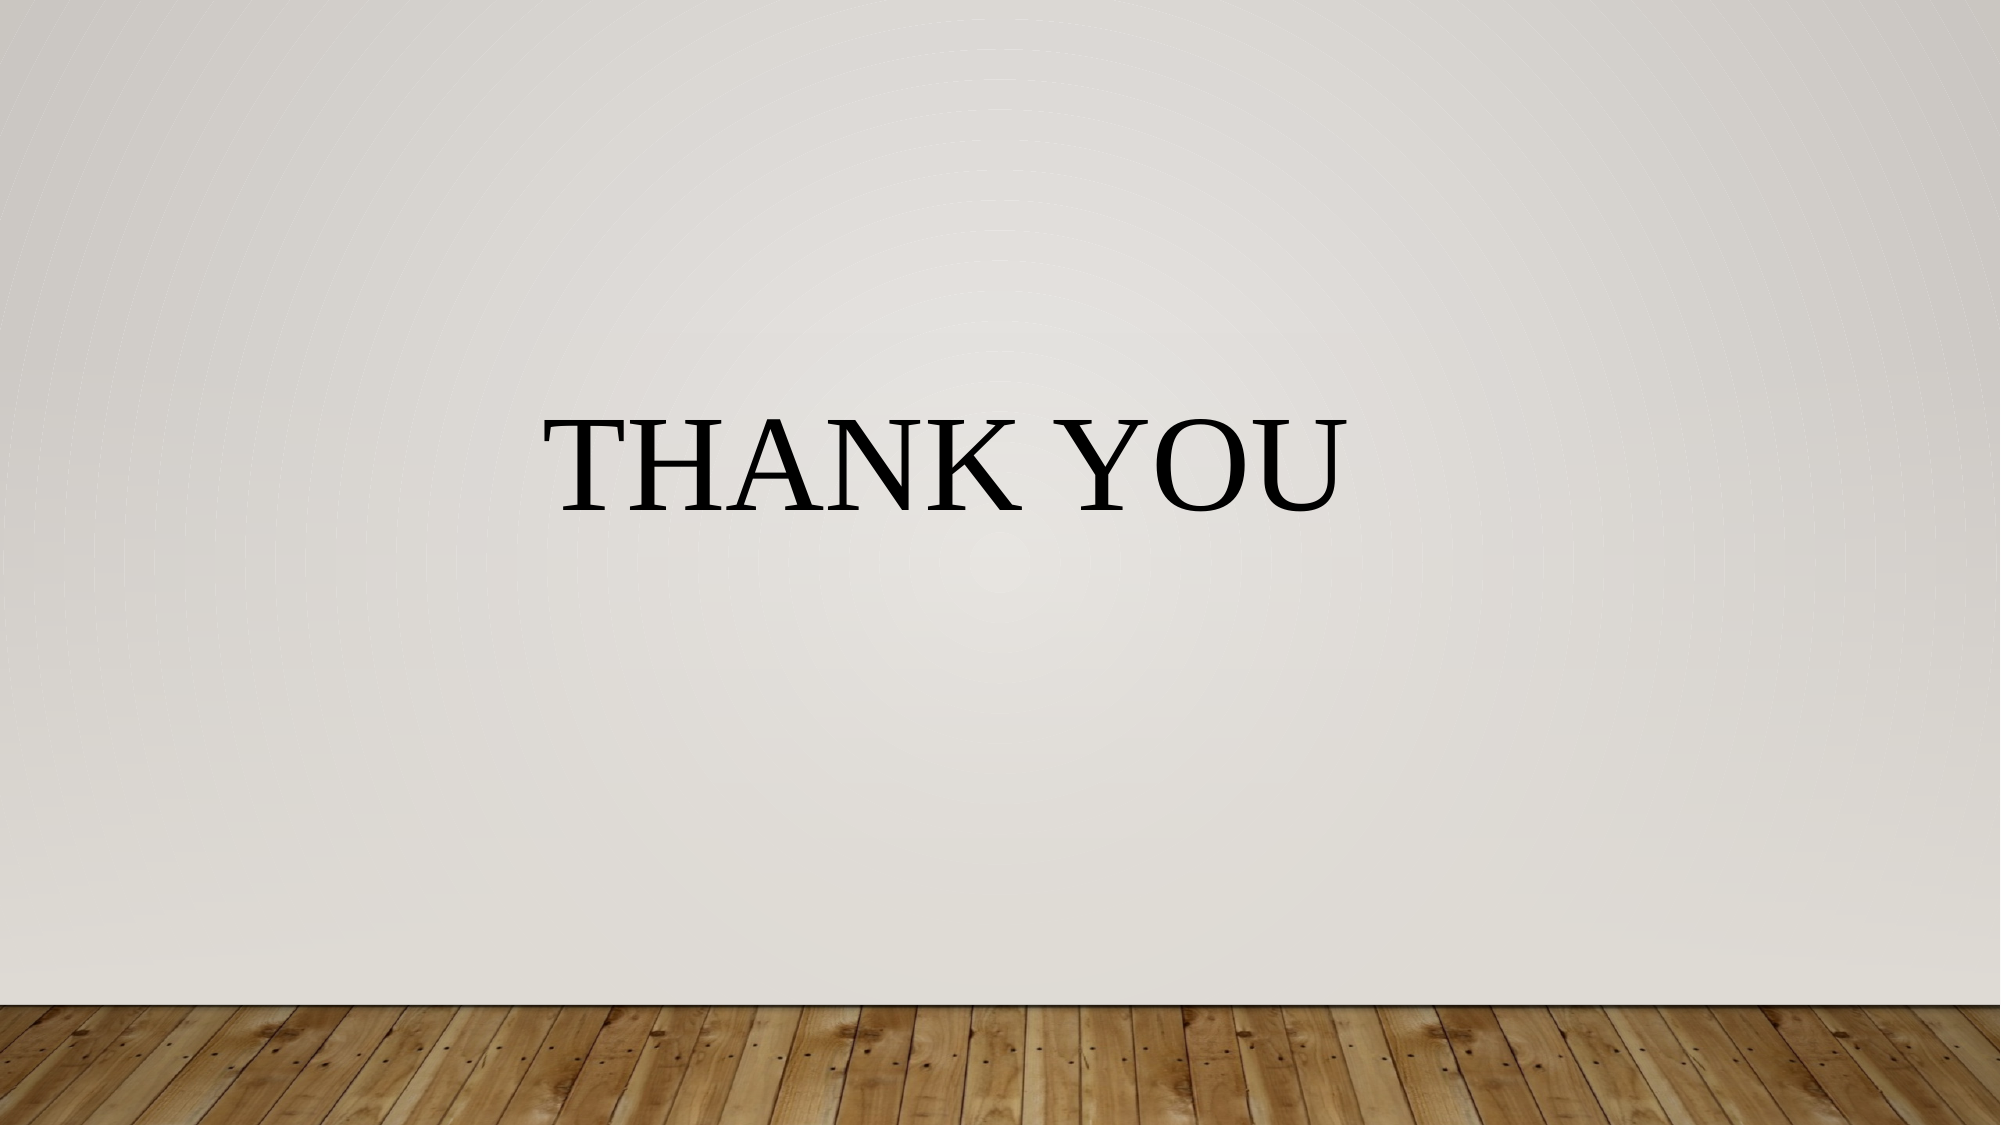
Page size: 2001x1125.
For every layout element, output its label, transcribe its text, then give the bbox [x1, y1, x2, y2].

text_box THANK YOU [465, 365, 1429, 545]
picture [0, 1005, 2000, 1125]
